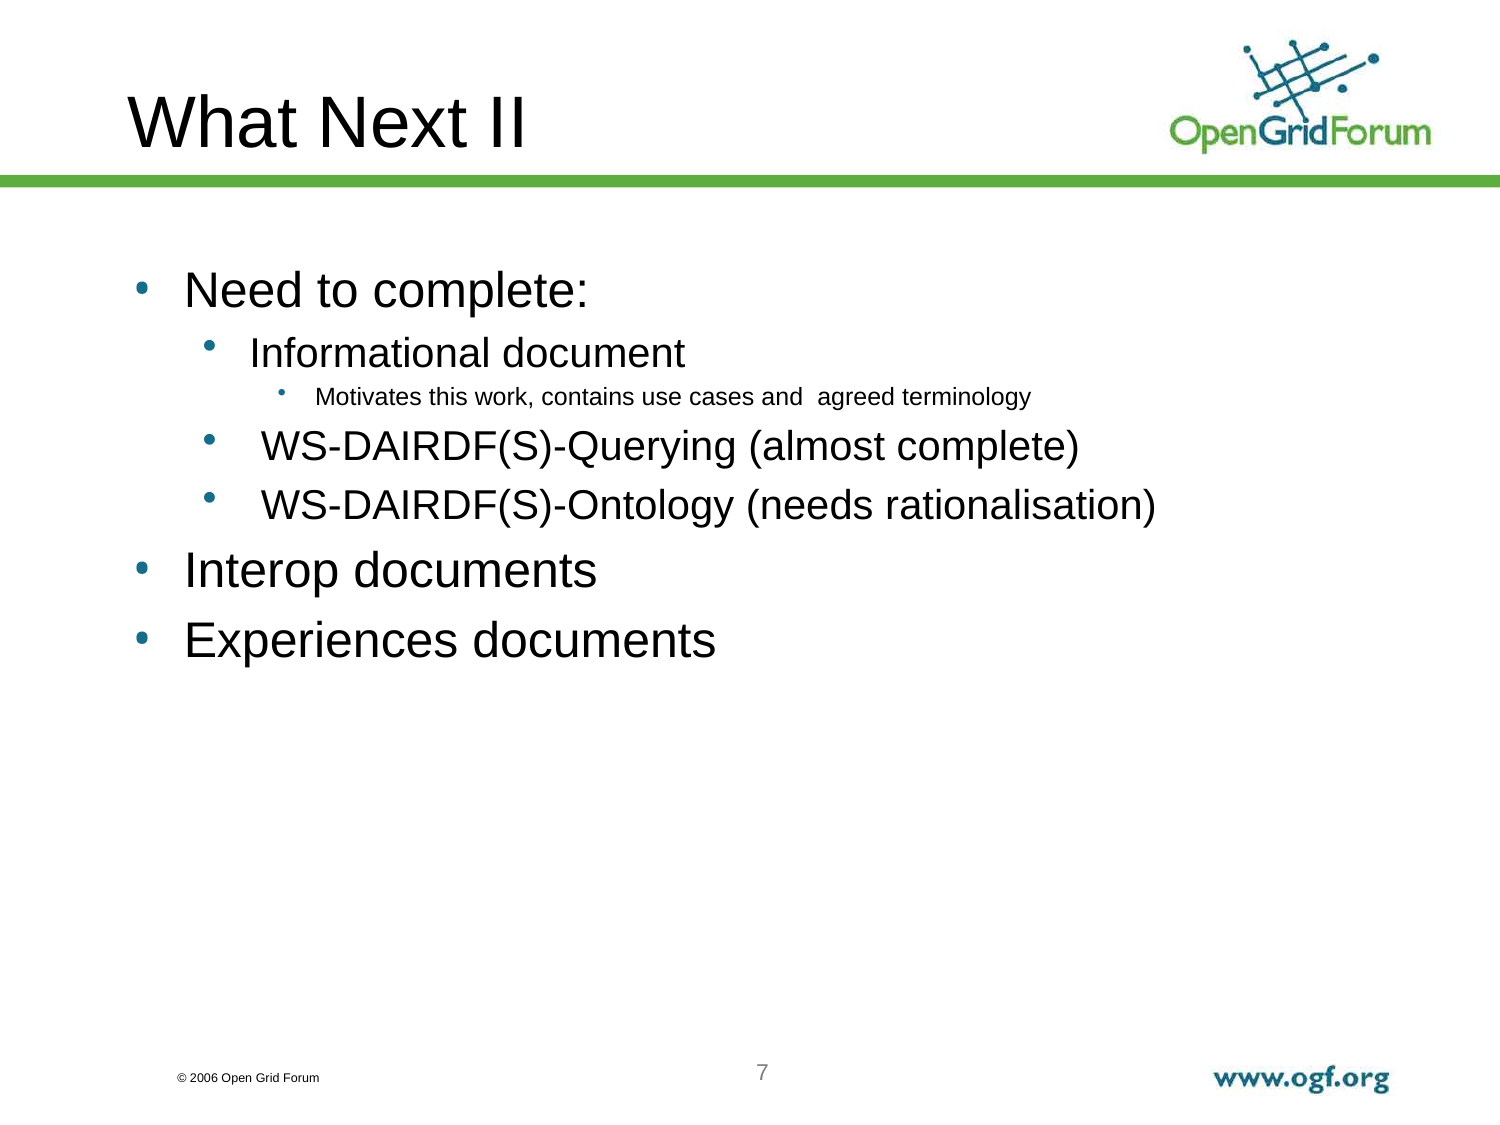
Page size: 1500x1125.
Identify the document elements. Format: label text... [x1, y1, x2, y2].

picture [0, 188, 1500, 1125]
picture [0, 0, 1500, 174]
list Need to complete: Informational document Motivates this work, contains use cases and agreed terminology WS-DAIRDF(S)-Querying (almost complete) WS-DAIRDF(S)-Ontology (needs rationalisation) Interop documents Experiences documents [112, 249, 1388, 926]
footer 7 [324, 1049, 1201, 1125]
title What Next II [112, 24, 1388, 213]
